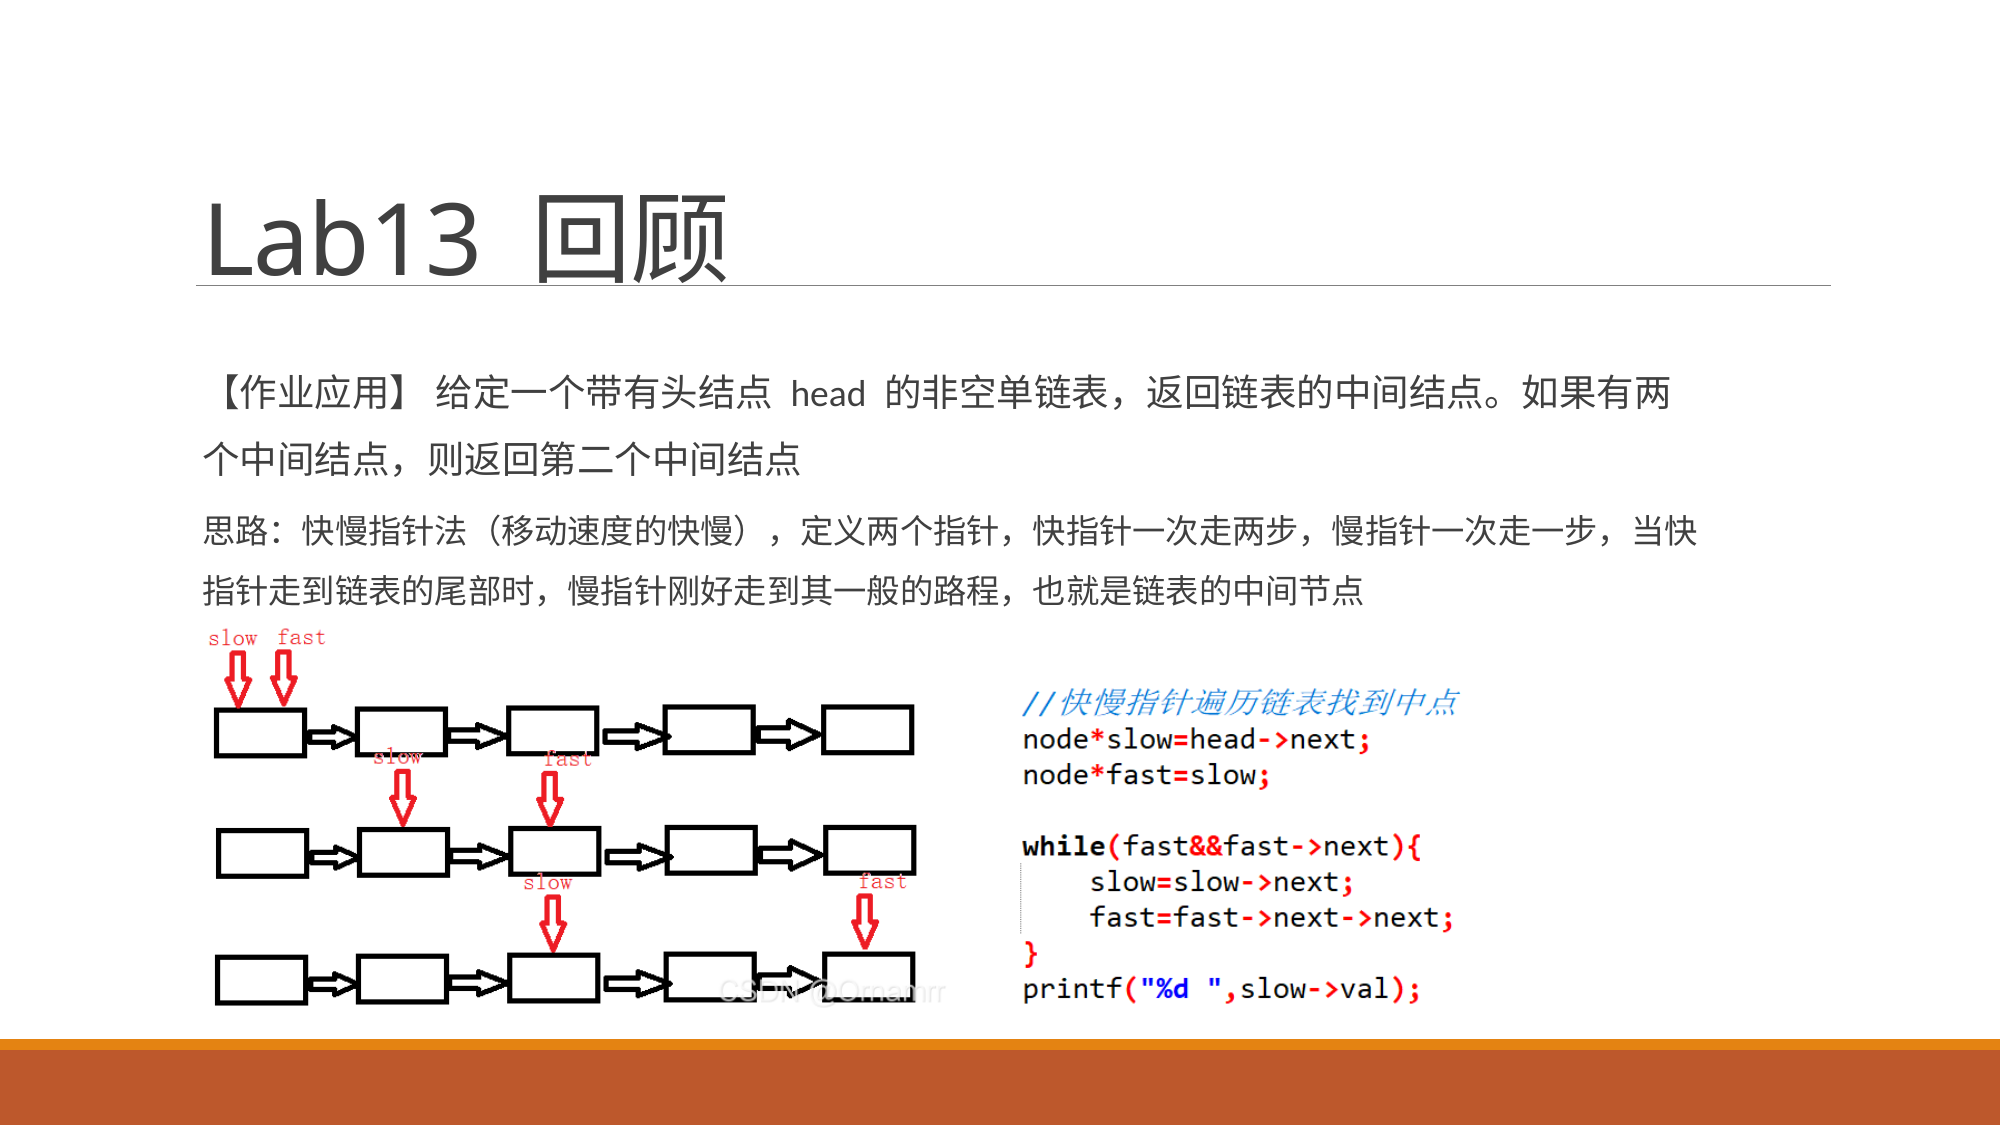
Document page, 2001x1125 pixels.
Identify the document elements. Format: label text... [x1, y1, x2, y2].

picture [186, 612, 962, 1017]
text_box 【作业应用】 给定一个带有头结点 head 的非空单链表，返回链表的中间结点。如果有两个中间结点，则返回第二个中间结点 [187, 338, 1714, 483]
text_box 思路：快慢指针法（移动速度的快慢），定义两个指针，快指针一次走两步，慢指针一次走一步，当快指针走到链表的尾部时，慢指针刚好走到其一般的路程，也就是链表的中间节点 [187, 483, 1714, 618]
picture [1018, 683, 1529, 1017]
title Lab13 回顾 [187, 65, 1838, 304]
